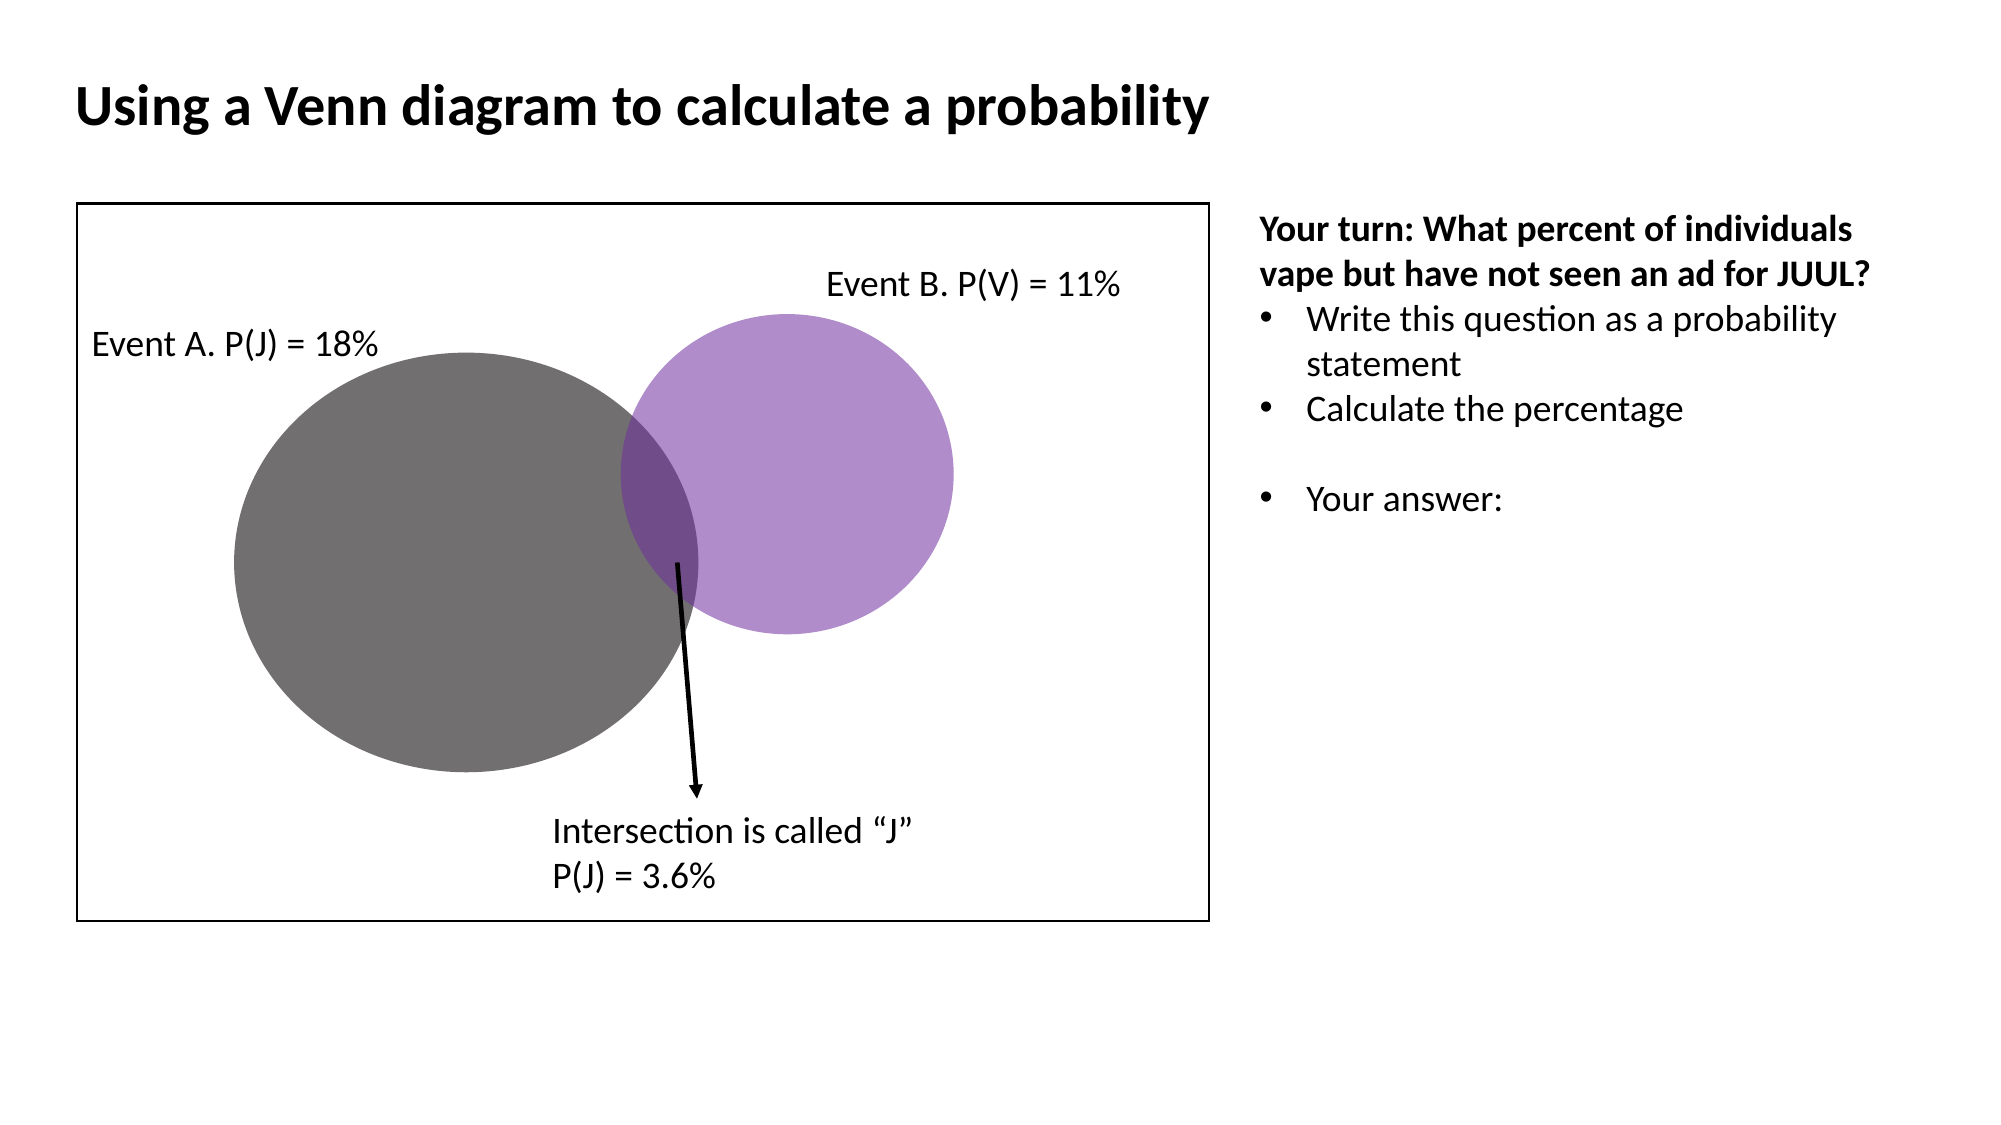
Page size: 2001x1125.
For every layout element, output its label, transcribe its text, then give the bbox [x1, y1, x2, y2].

text_box Your turn: What percent of individuals vape but have not seen an ad for JUUL? Write this question as a probability statement Calculate the percentage Your answer: [1244, 196, 1940, 572]
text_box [677, 562, 698, 799]
text_box Event A. P(J) = 18% [76, 311, 479, 372]
text_box [233, 351, 677, 774]
text_box Using a Venn diagram to calculate a probability [60, 59, 1596, 145]
text_box Event B. P(V) = 11% [811, 251, 1244, 312]
text_box [76, 202, 1210, 922]
text_box [619, 313, 955, 636]
